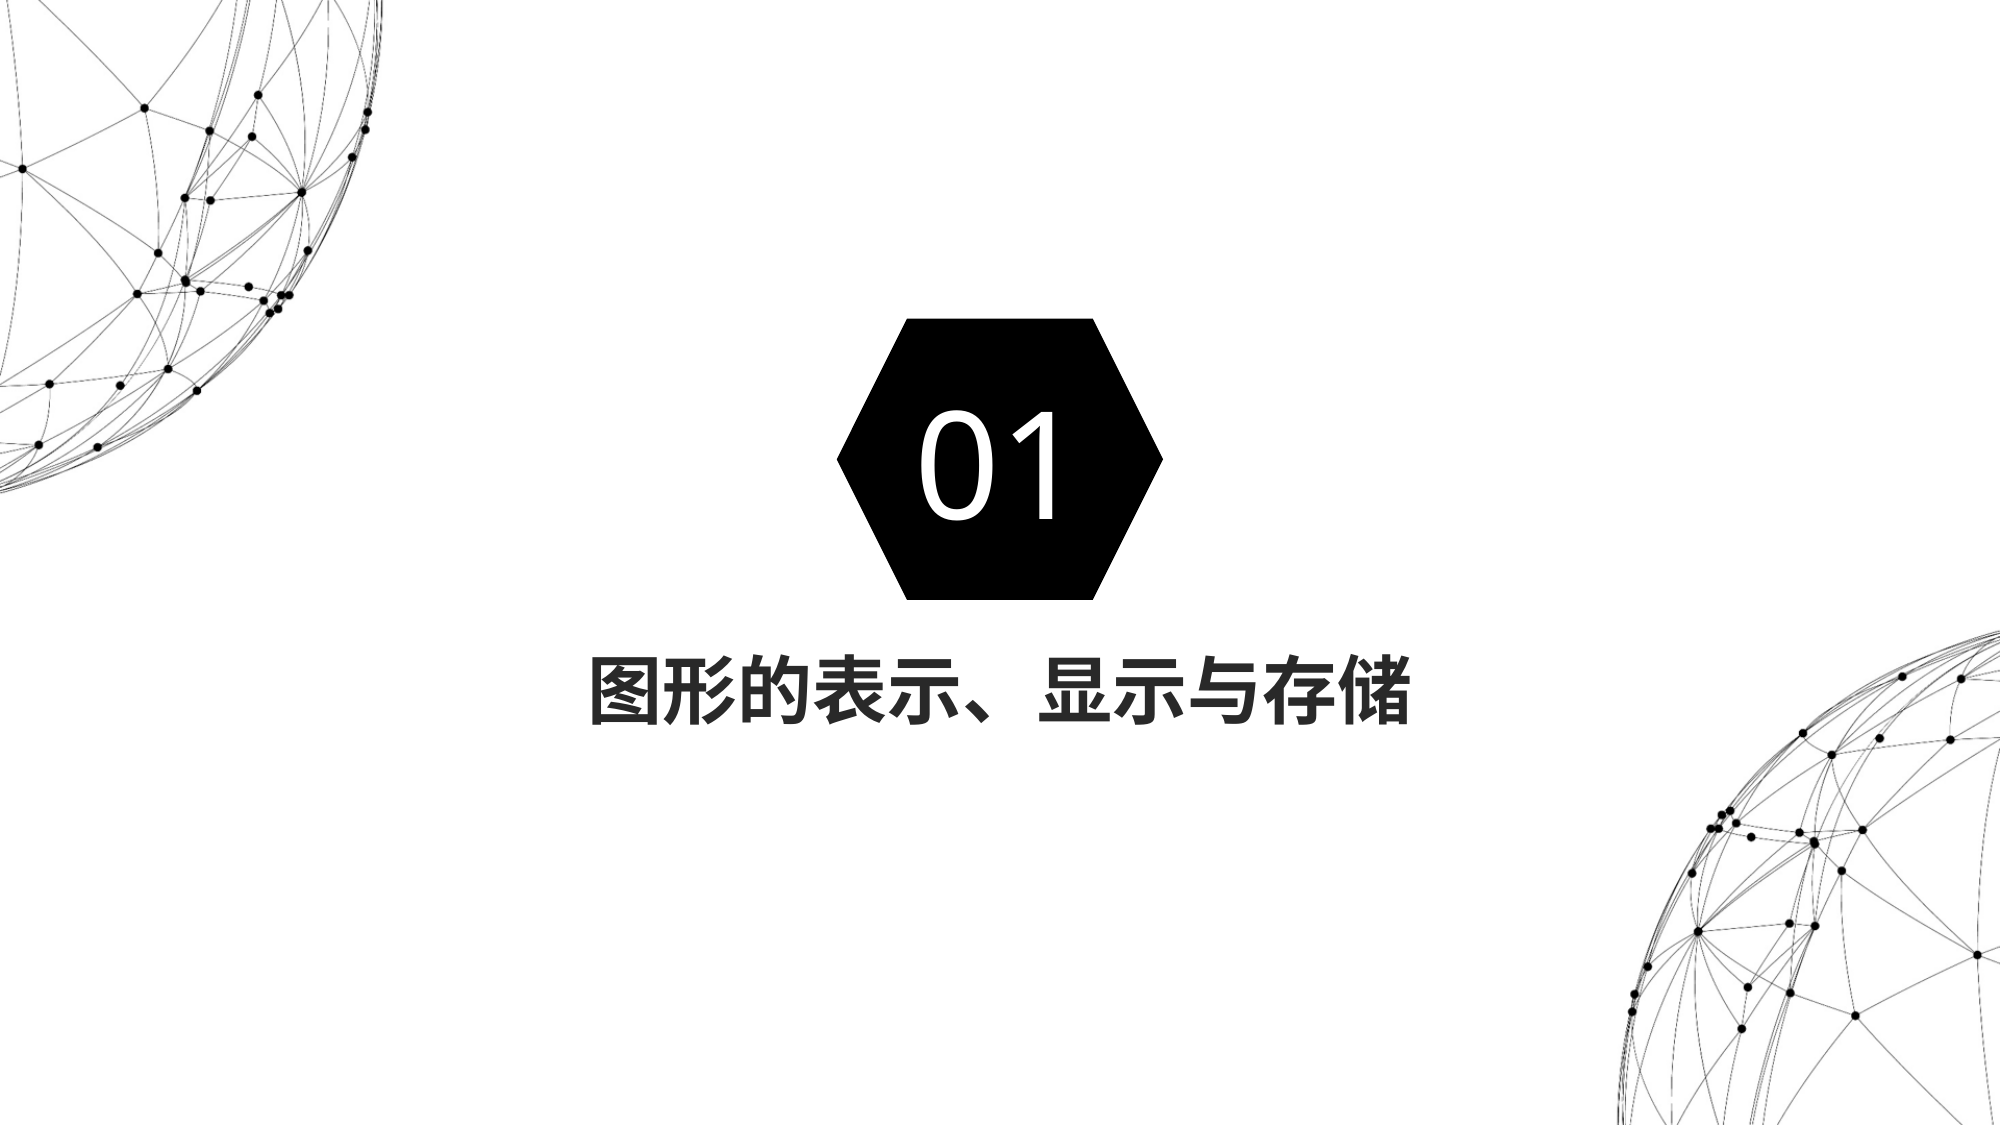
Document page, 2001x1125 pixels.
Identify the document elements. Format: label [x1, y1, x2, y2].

text_box [836, 318, 1164, 601]
text_box [0, 0, 2000, 1125]
